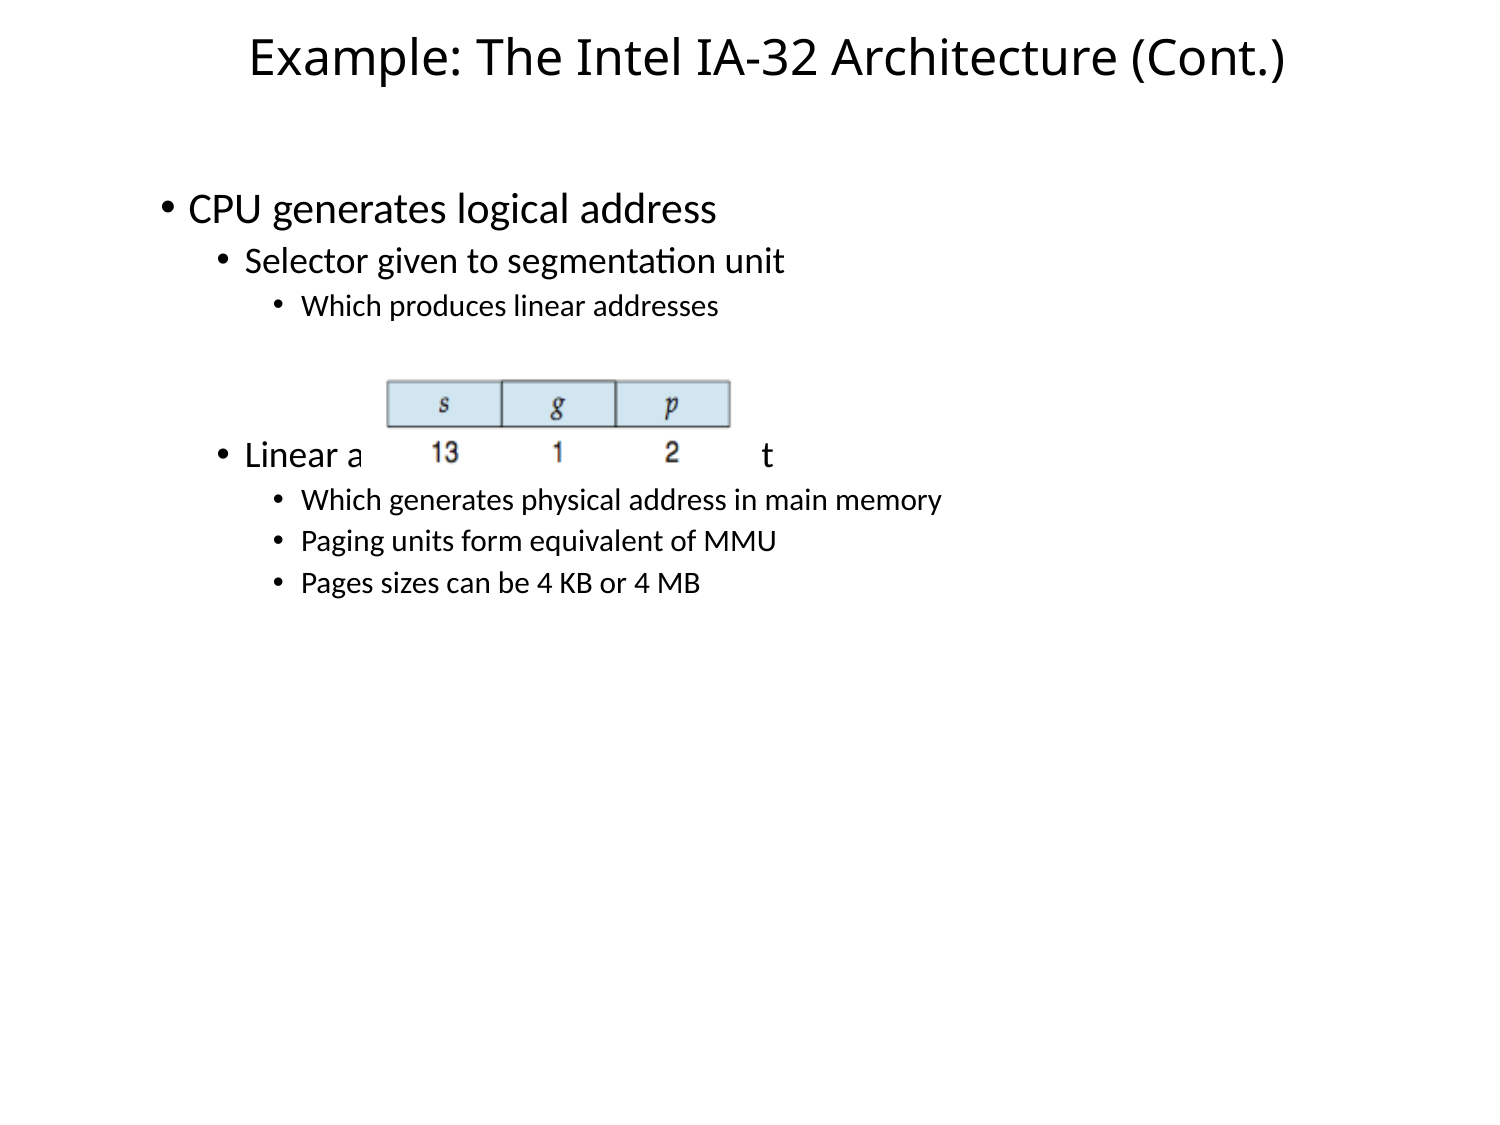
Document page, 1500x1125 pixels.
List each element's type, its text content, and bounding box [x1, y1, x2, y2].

title Example: The Intel IA-32 Architecture (Cont.) [233, 11, 1482, 107]
list CPU generates logical address Selector given to segmentation unit Which produces linear addresses Linear address given to paging unit Which generates physical address in main memory Paging units form equivalent of MMU Pages sizes can be 4 KB or 4 MB [145, 178, 1416, 922]
picture [361, 351, 762, 480]
